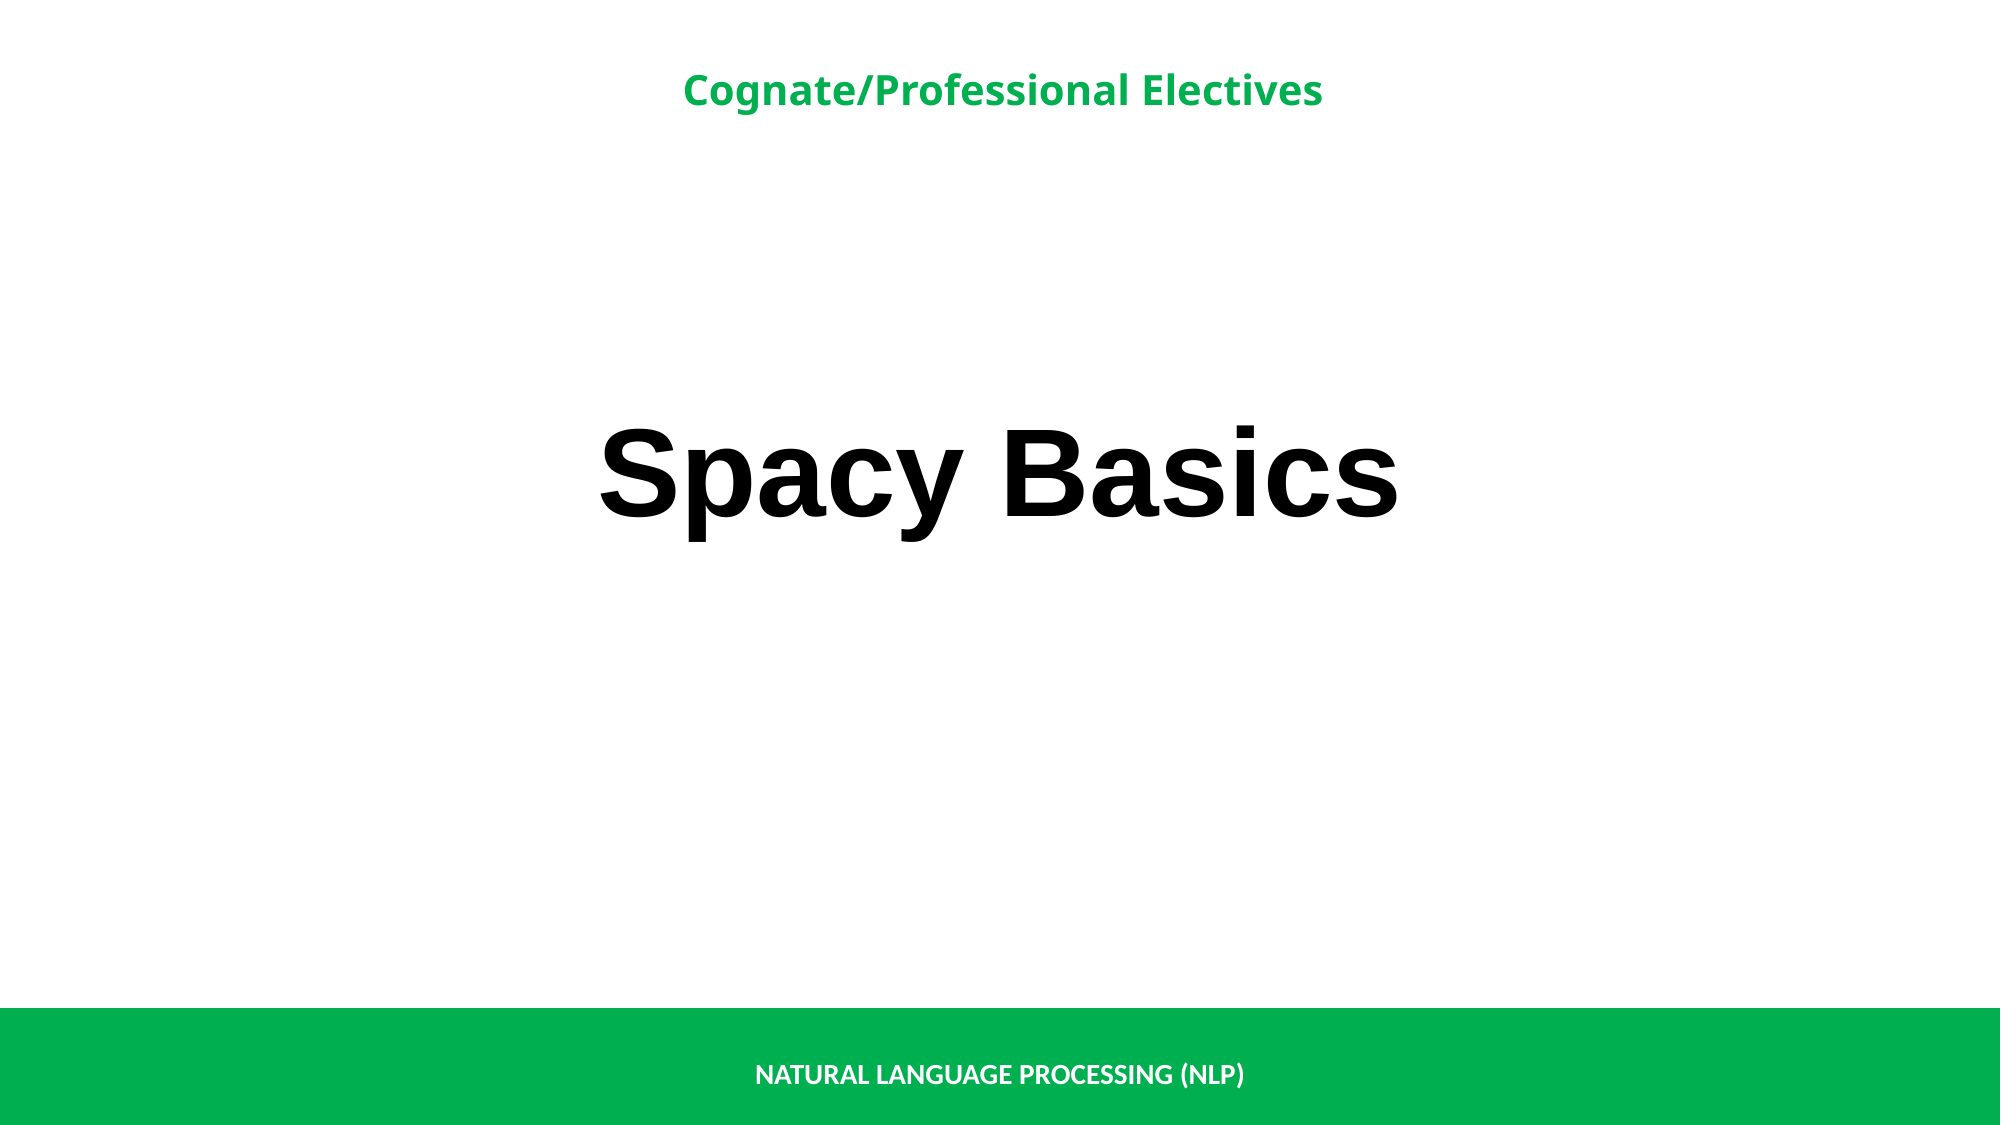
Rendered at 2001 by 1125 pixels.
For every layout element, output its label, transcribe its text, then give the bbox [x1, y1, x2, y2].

text_box Spacy Basics [118, 384, 1882, 549]
